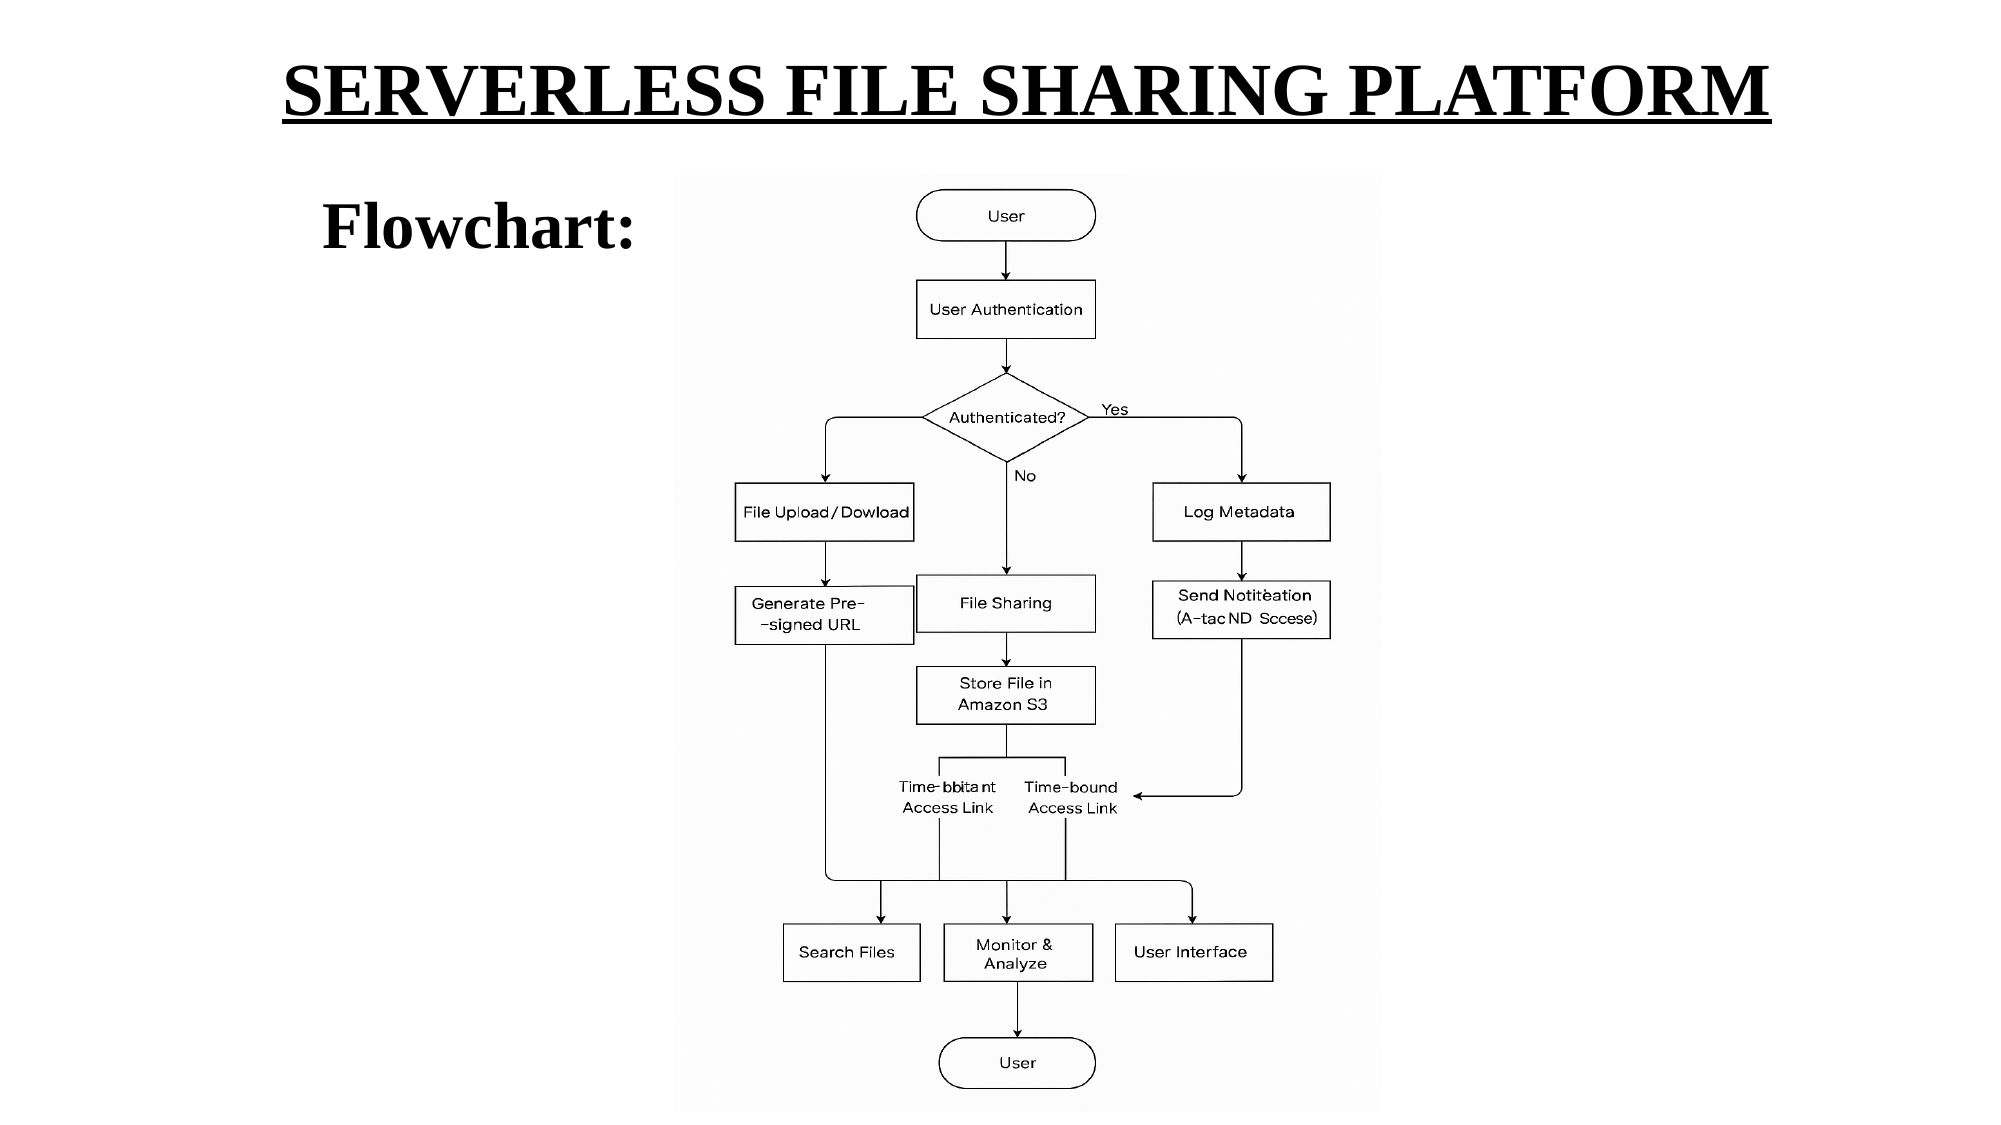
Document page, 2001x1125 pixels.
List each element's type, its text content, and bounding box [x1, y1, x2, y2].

text_box Flowchart: [307, 173, 673, 269]
text_box SERVERLESS FILE SHARING PLATFORM [267, 32, 1867, 138]
picture [674, 173, 1381, 1112]
